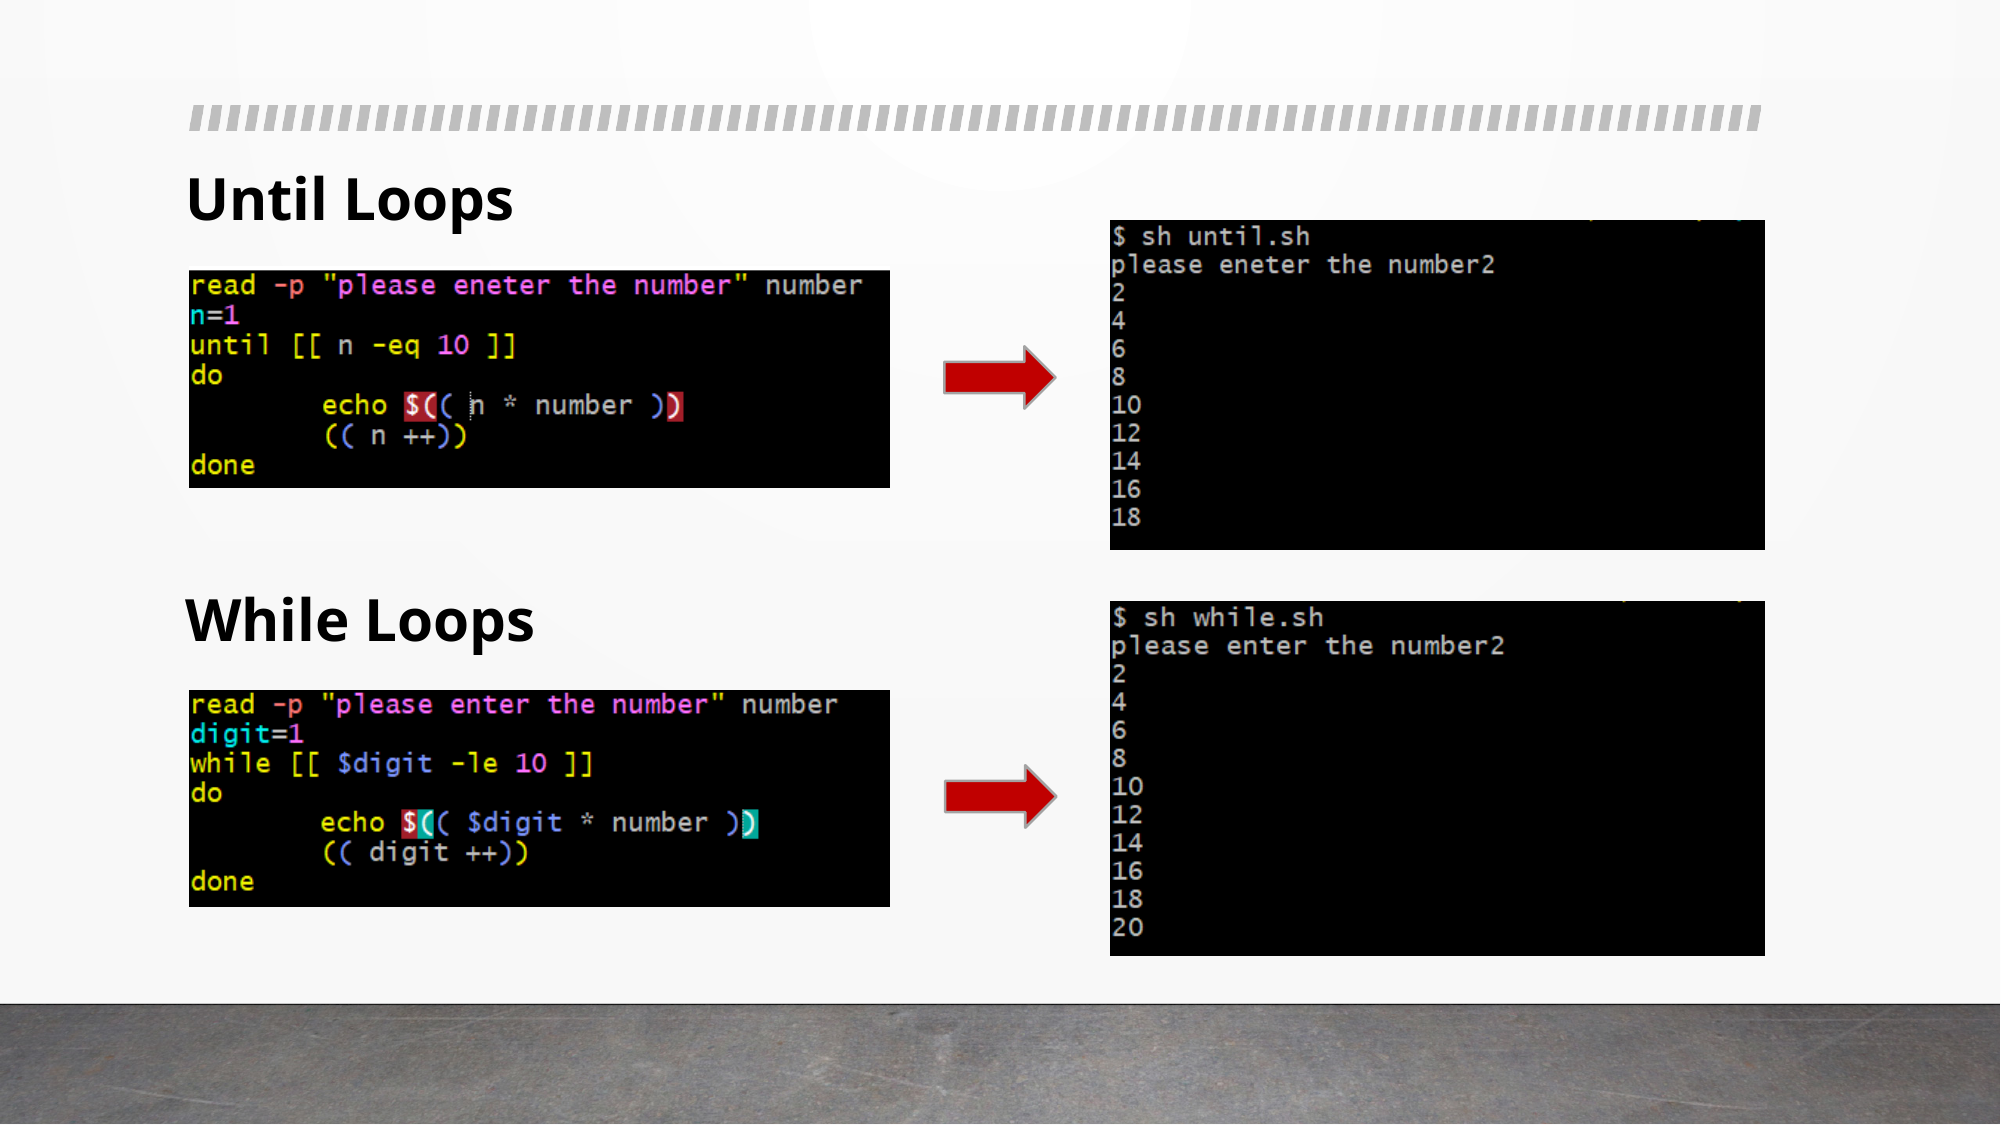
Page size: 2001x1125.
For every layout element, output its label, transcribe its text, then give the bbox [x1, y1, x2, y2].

picture [189, 689, 891, 908]
picture [1109, 220, 1765, 550]
picture [0, 1004, 2000, 1124]
text_box [943, 345, 1057, 410]
picture [189, 266, 891, 489]
text_box [943, 764, 1058, 829]
picture [1109, 601, 1765, 956]
text_box While Loops [170, 575, 1165, 661]
text_box Until Loops [170, 155, 1165, 240]
